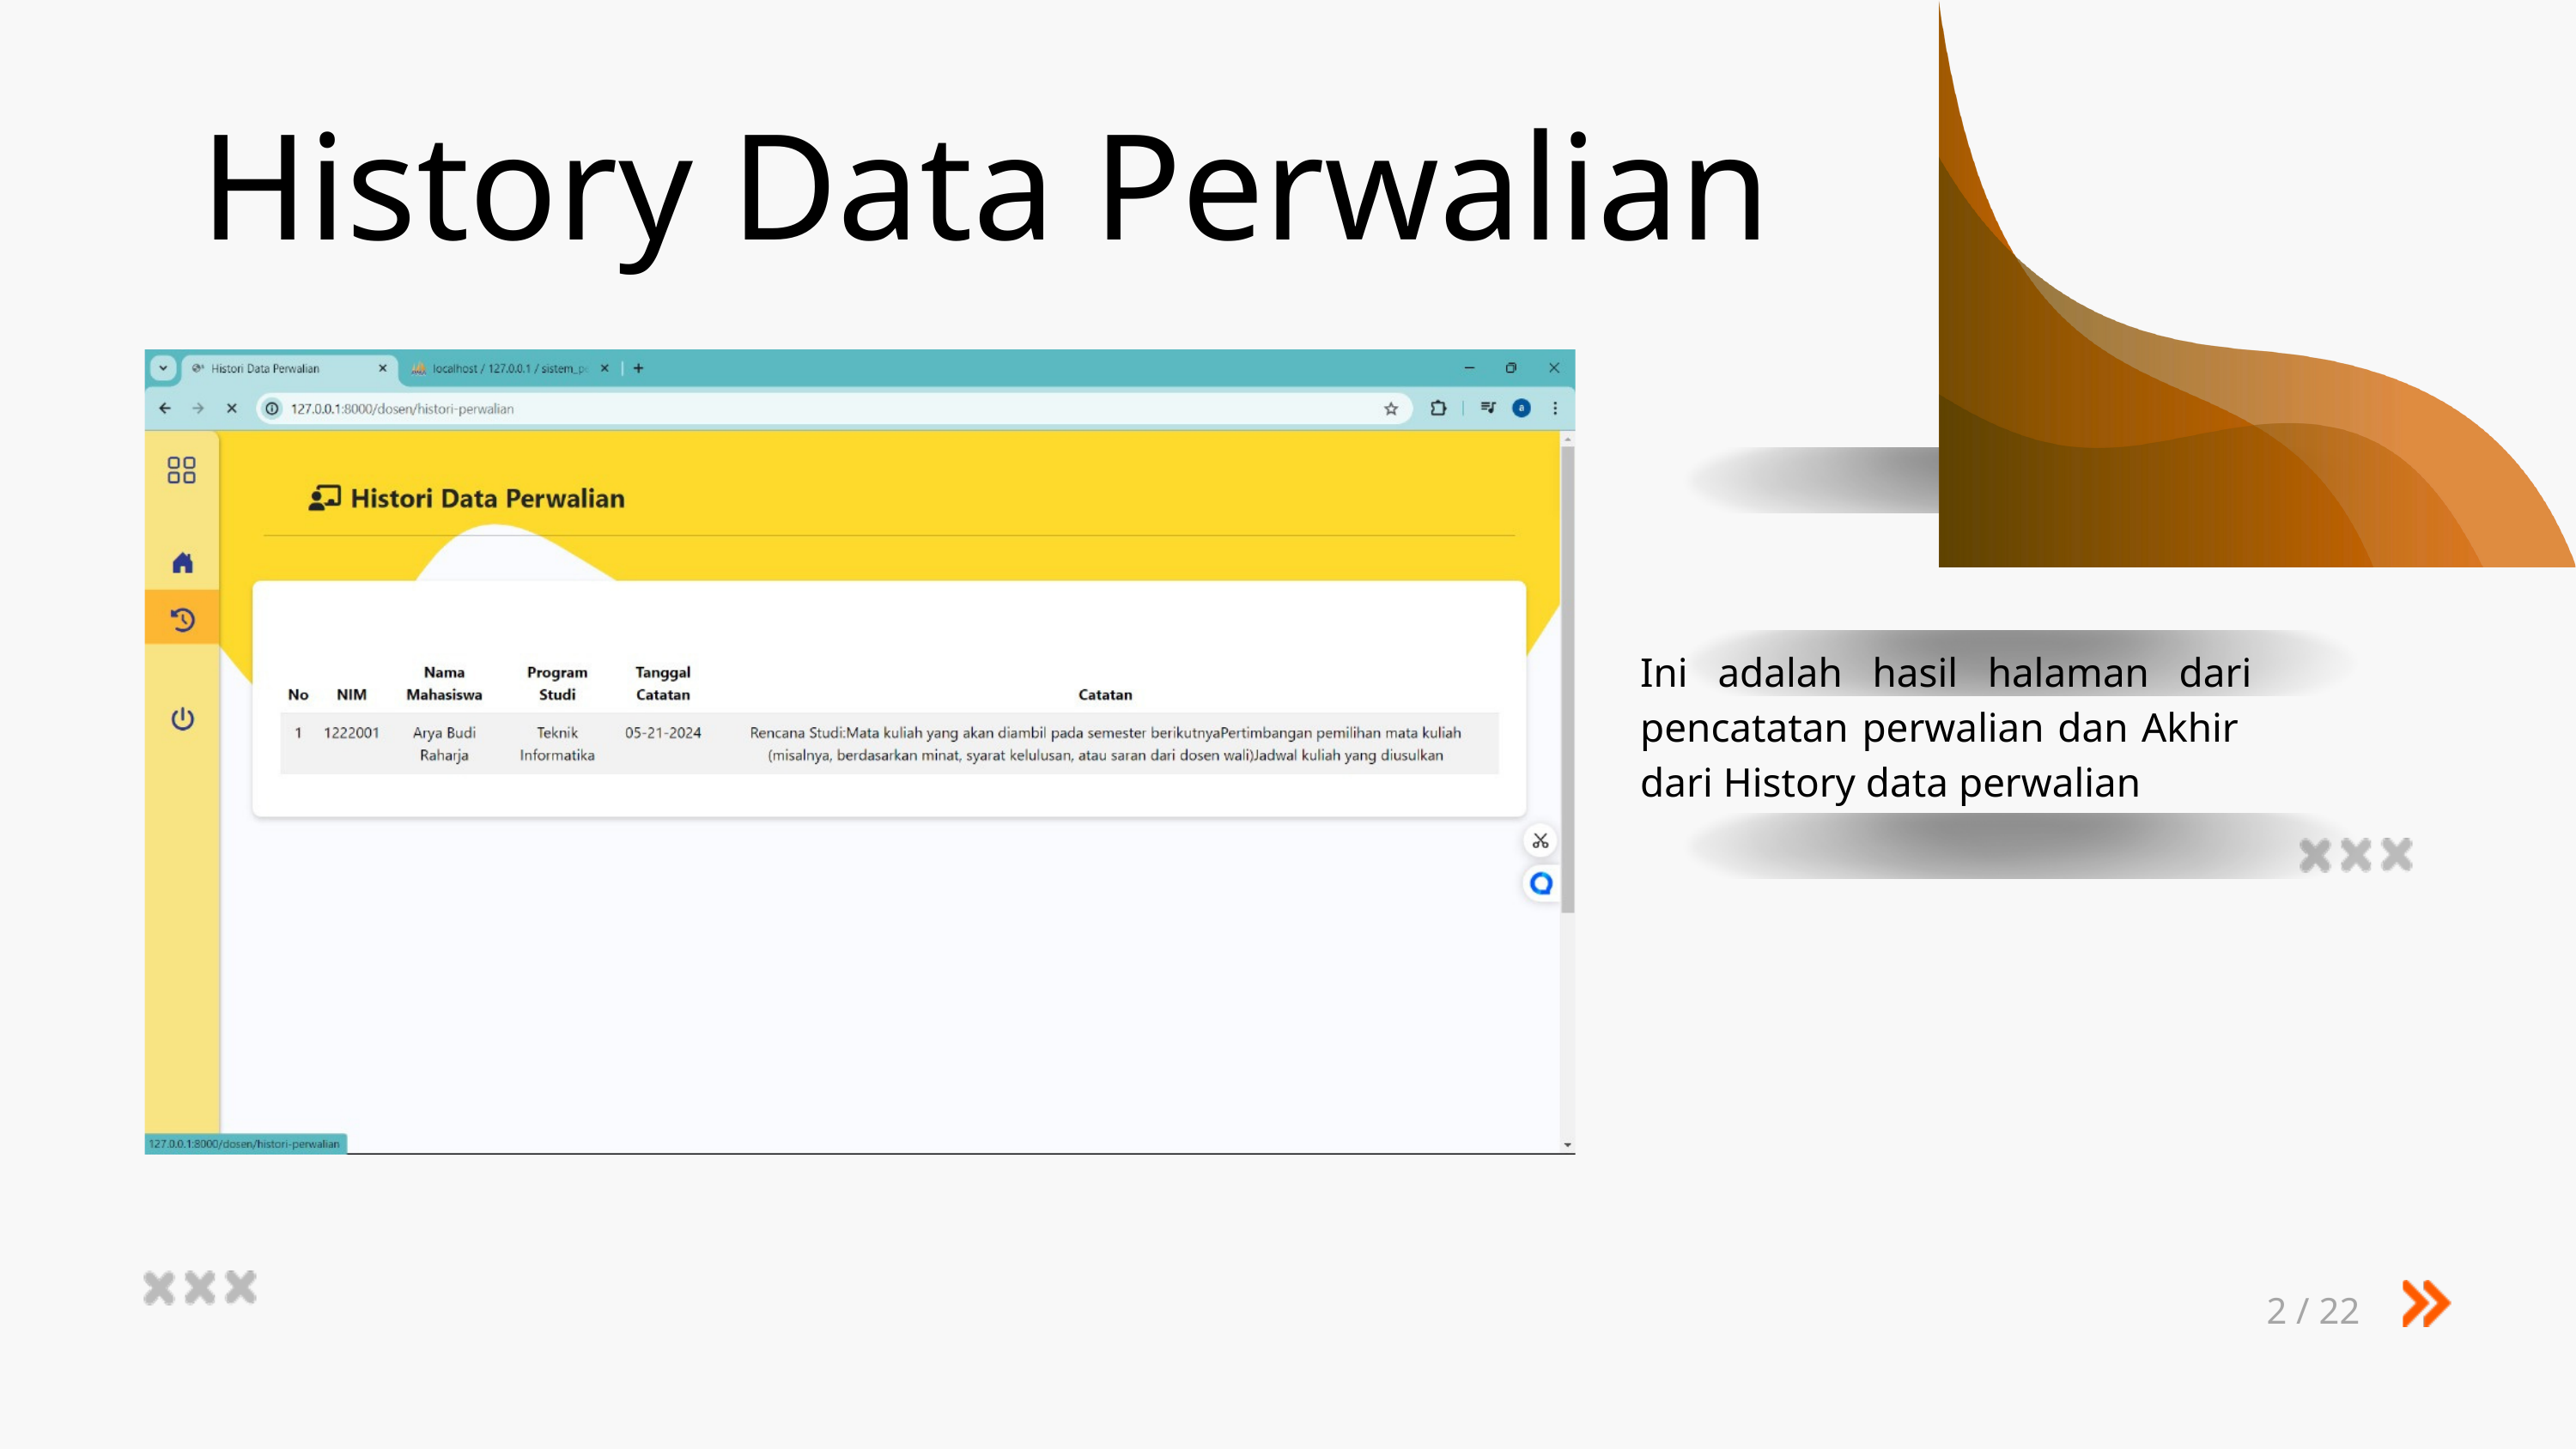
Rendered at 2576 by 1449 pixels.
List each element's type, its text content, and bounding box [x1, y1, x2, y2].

text_box 2 / 22 [2266, 1281, 2366, 1331]
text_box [2403, 1280, 2451, 1328]
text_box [2369, 831, 2421, 881]
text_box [1938, 0, 2576, 568]
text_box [136, 1264, 265, 1313]
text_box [144, 349, 1576, 1155]
text_box History Data Perwalian [200, 196, 1934, 270]
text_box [1679, 813, 2366, 879]
text_box Ini adalah hasil halaman dari pencatatan perwalian dan Akhir dari History data perwalian [1640, 640, 2252, 806]
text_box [1679, 447, 1934, 513]
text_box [1679, 630, 2366, 696]
